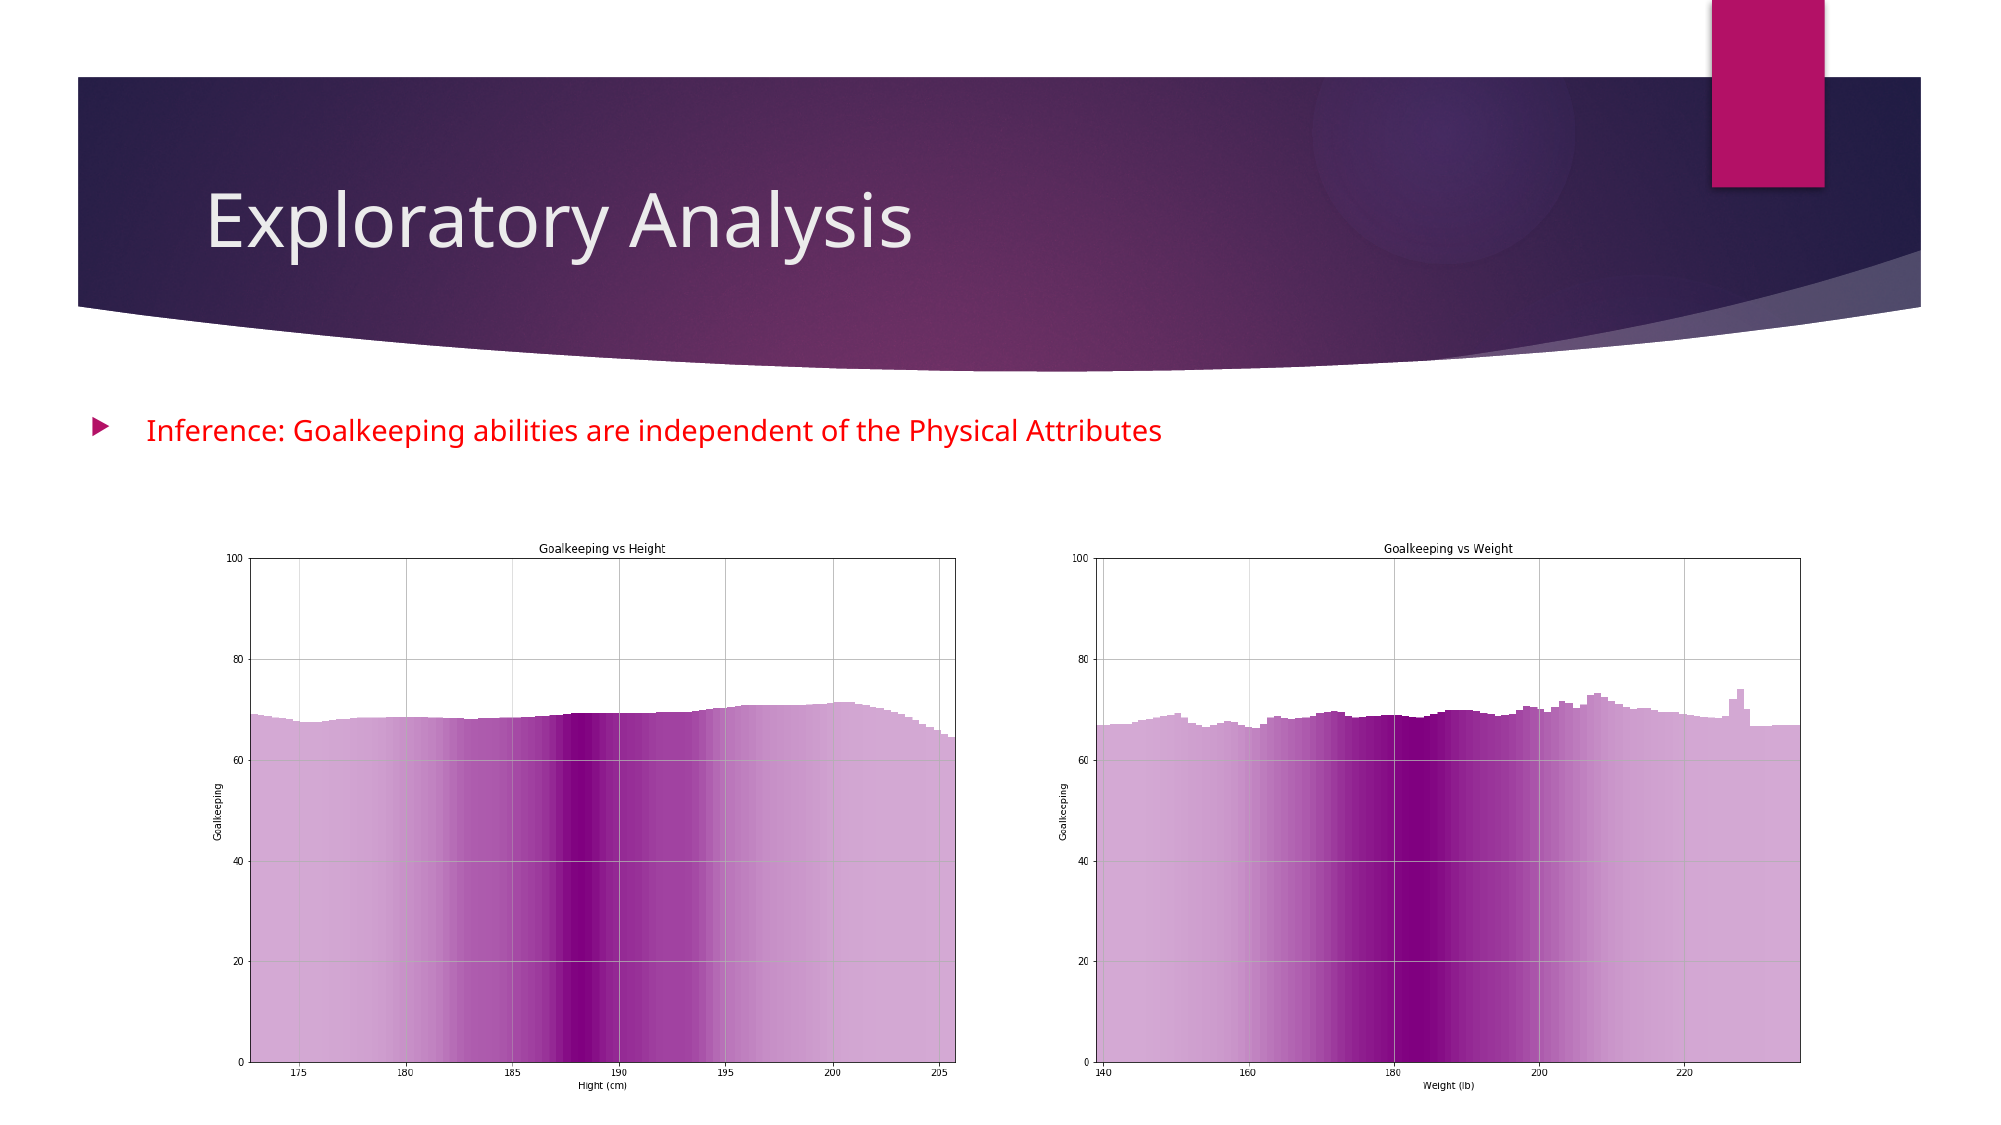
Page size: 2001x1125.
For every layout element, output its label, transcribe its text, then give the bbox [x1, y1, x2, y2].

list Inference: Goalkeeping abilities are independent of the Physical Attributes [90, 404, 1539, 475]
picture [0, 477, 2000, 1125]
title Exploratory Analysis [189, 159, 1627, 276]
